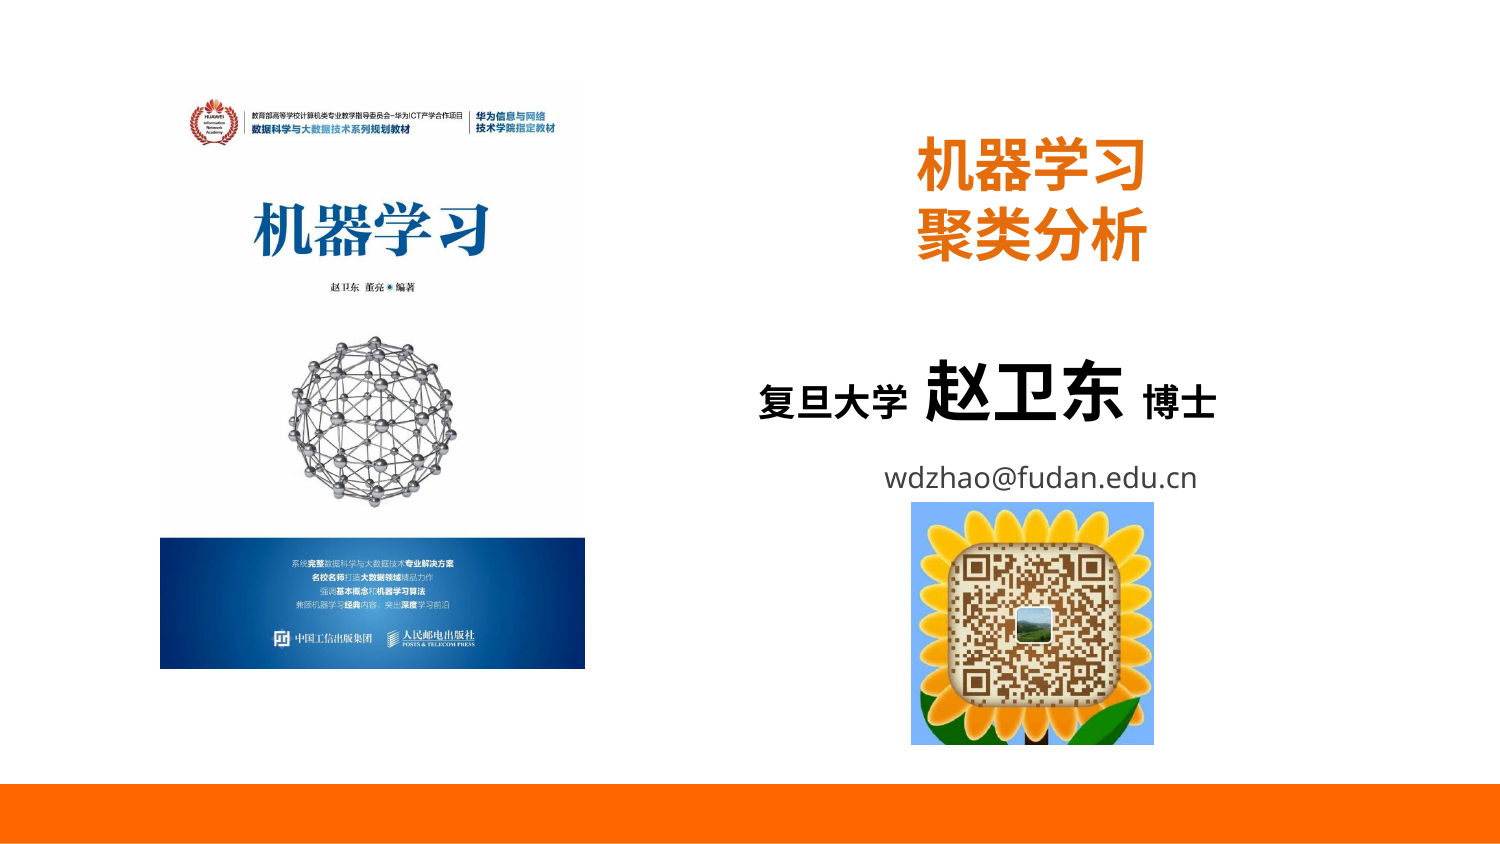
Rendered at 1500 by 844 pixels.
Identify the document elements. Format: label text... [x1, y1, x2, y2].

text_box wdzhao@fudan.edu.cn [869, 452, 1214, 502]
text_box [0, 782, 1500, 844]
text_box 机器学习 聚类分析 [590, 121, 1485, 276]
picture [160, 74, 586, 669]
text_box 复旦大学 赵卫东 博士 [743, 342, 1233, 437]
picture [911, 502, 1154, 745]
